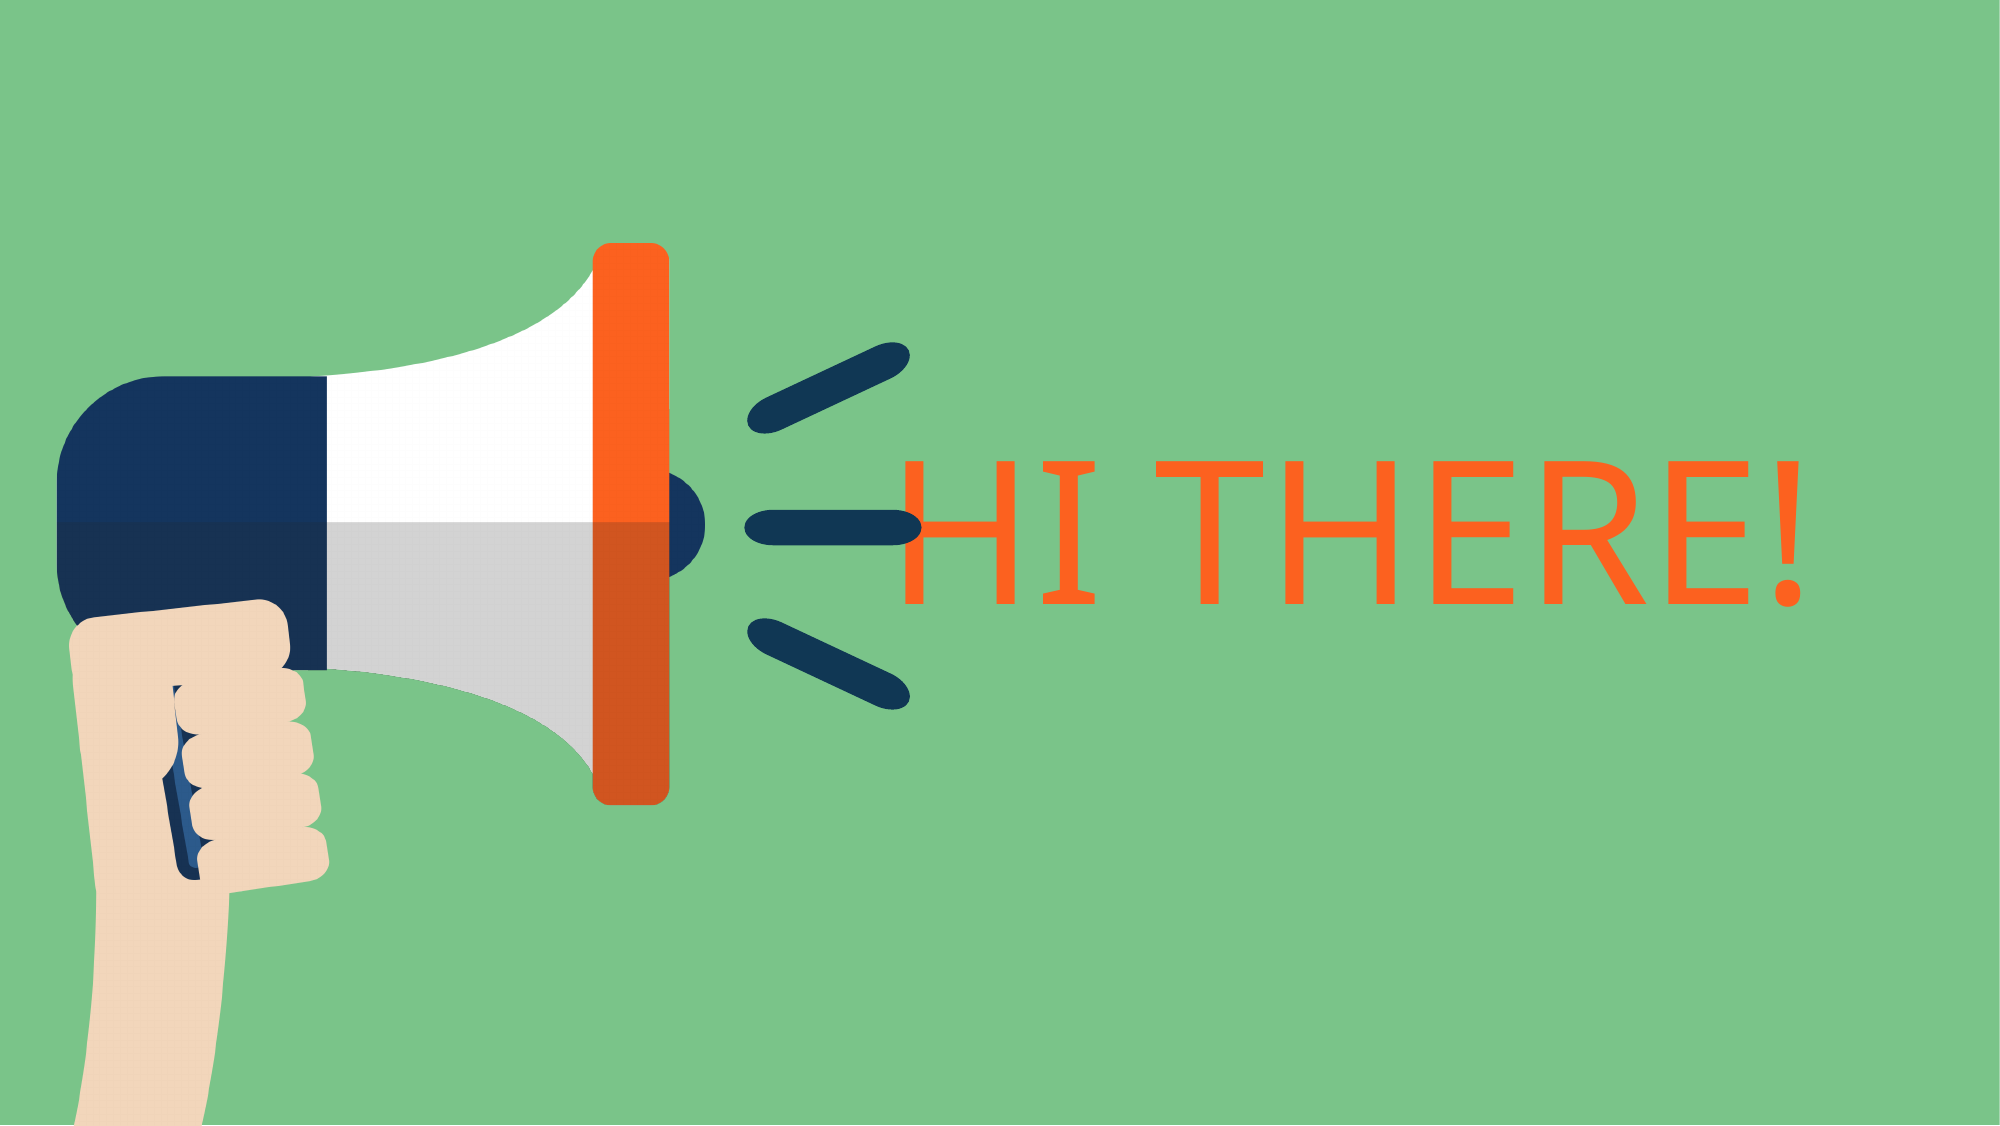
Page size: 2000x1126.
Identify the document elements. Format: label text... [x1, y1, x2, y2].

picture [0, 243, 705, 1126]
text_box HI THERE! [927, 397, 1831, 652]
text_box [739, 369, 922, 682]
